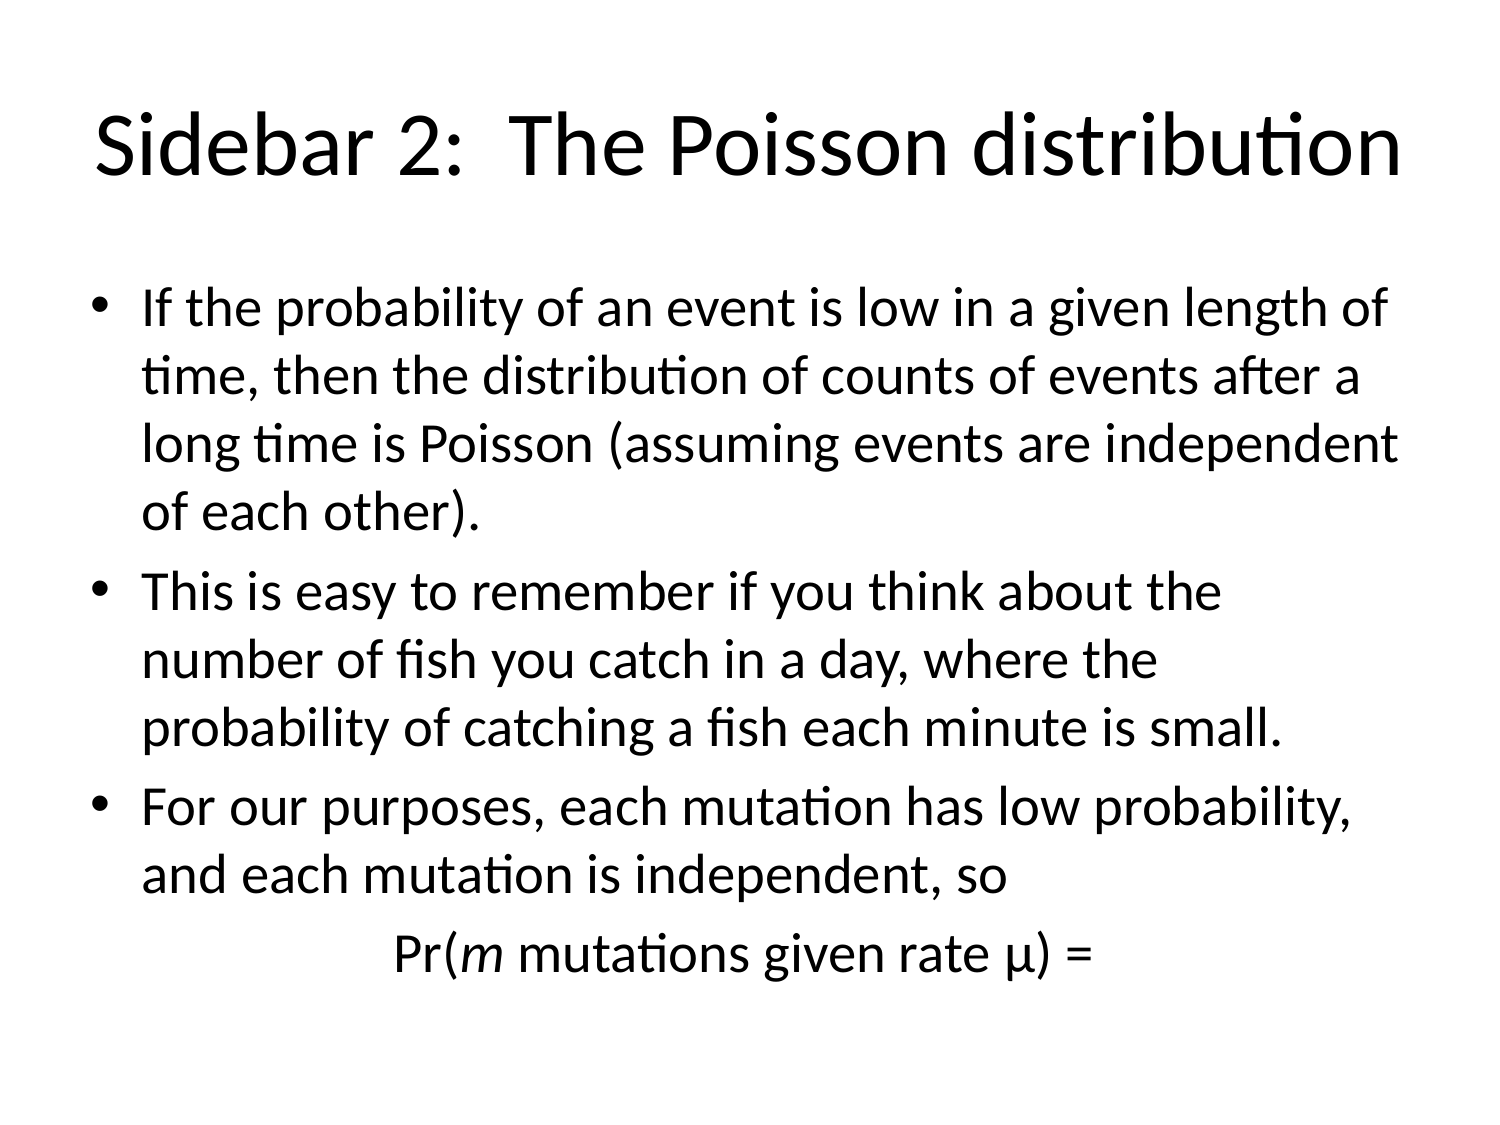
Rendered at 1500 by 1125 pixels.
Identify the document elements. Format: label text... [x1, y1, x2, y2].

title Sidebar 2: The Poisson distribution [75, 45, 1425, 233]
